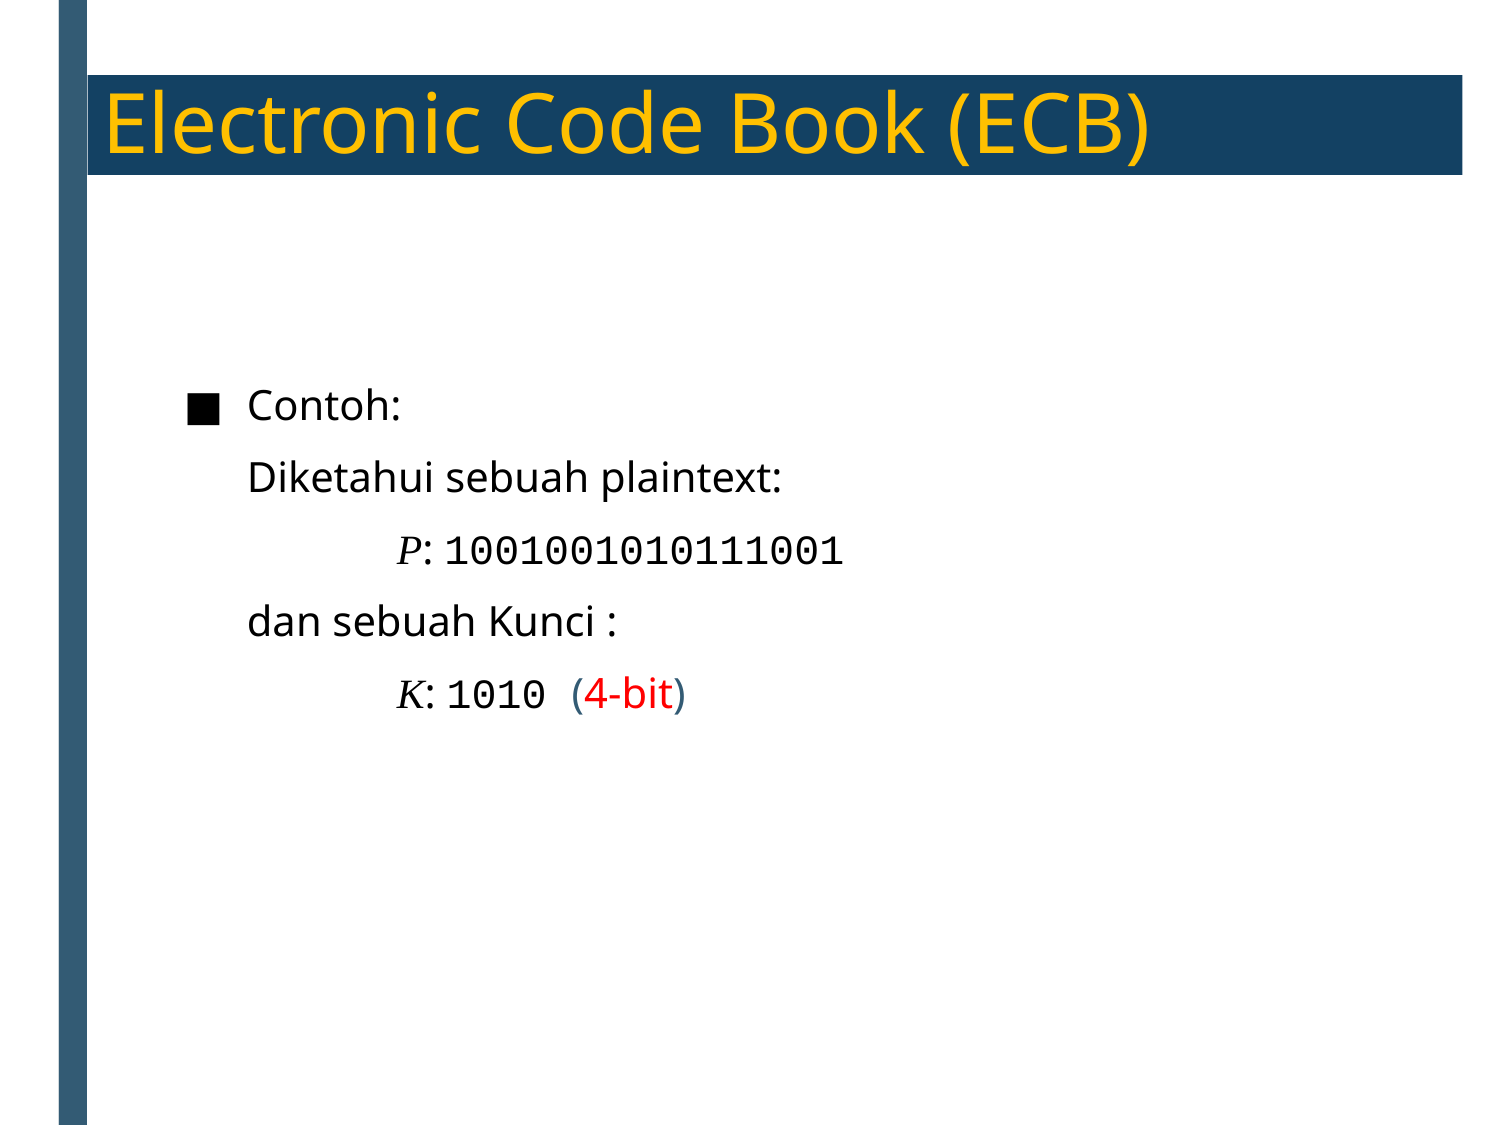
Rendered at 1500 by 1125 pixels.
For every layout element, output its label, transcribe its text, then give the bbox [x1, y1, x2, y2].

text_box Electronic Code Book (ECB) [87, 75, 1463, 175]
list Contoh: Diketahui sebuah plaintext: P: 1001001010111001 dan sebuah Kunci : K: 1010 (4-bit) [168, 375, 1351, 963]
